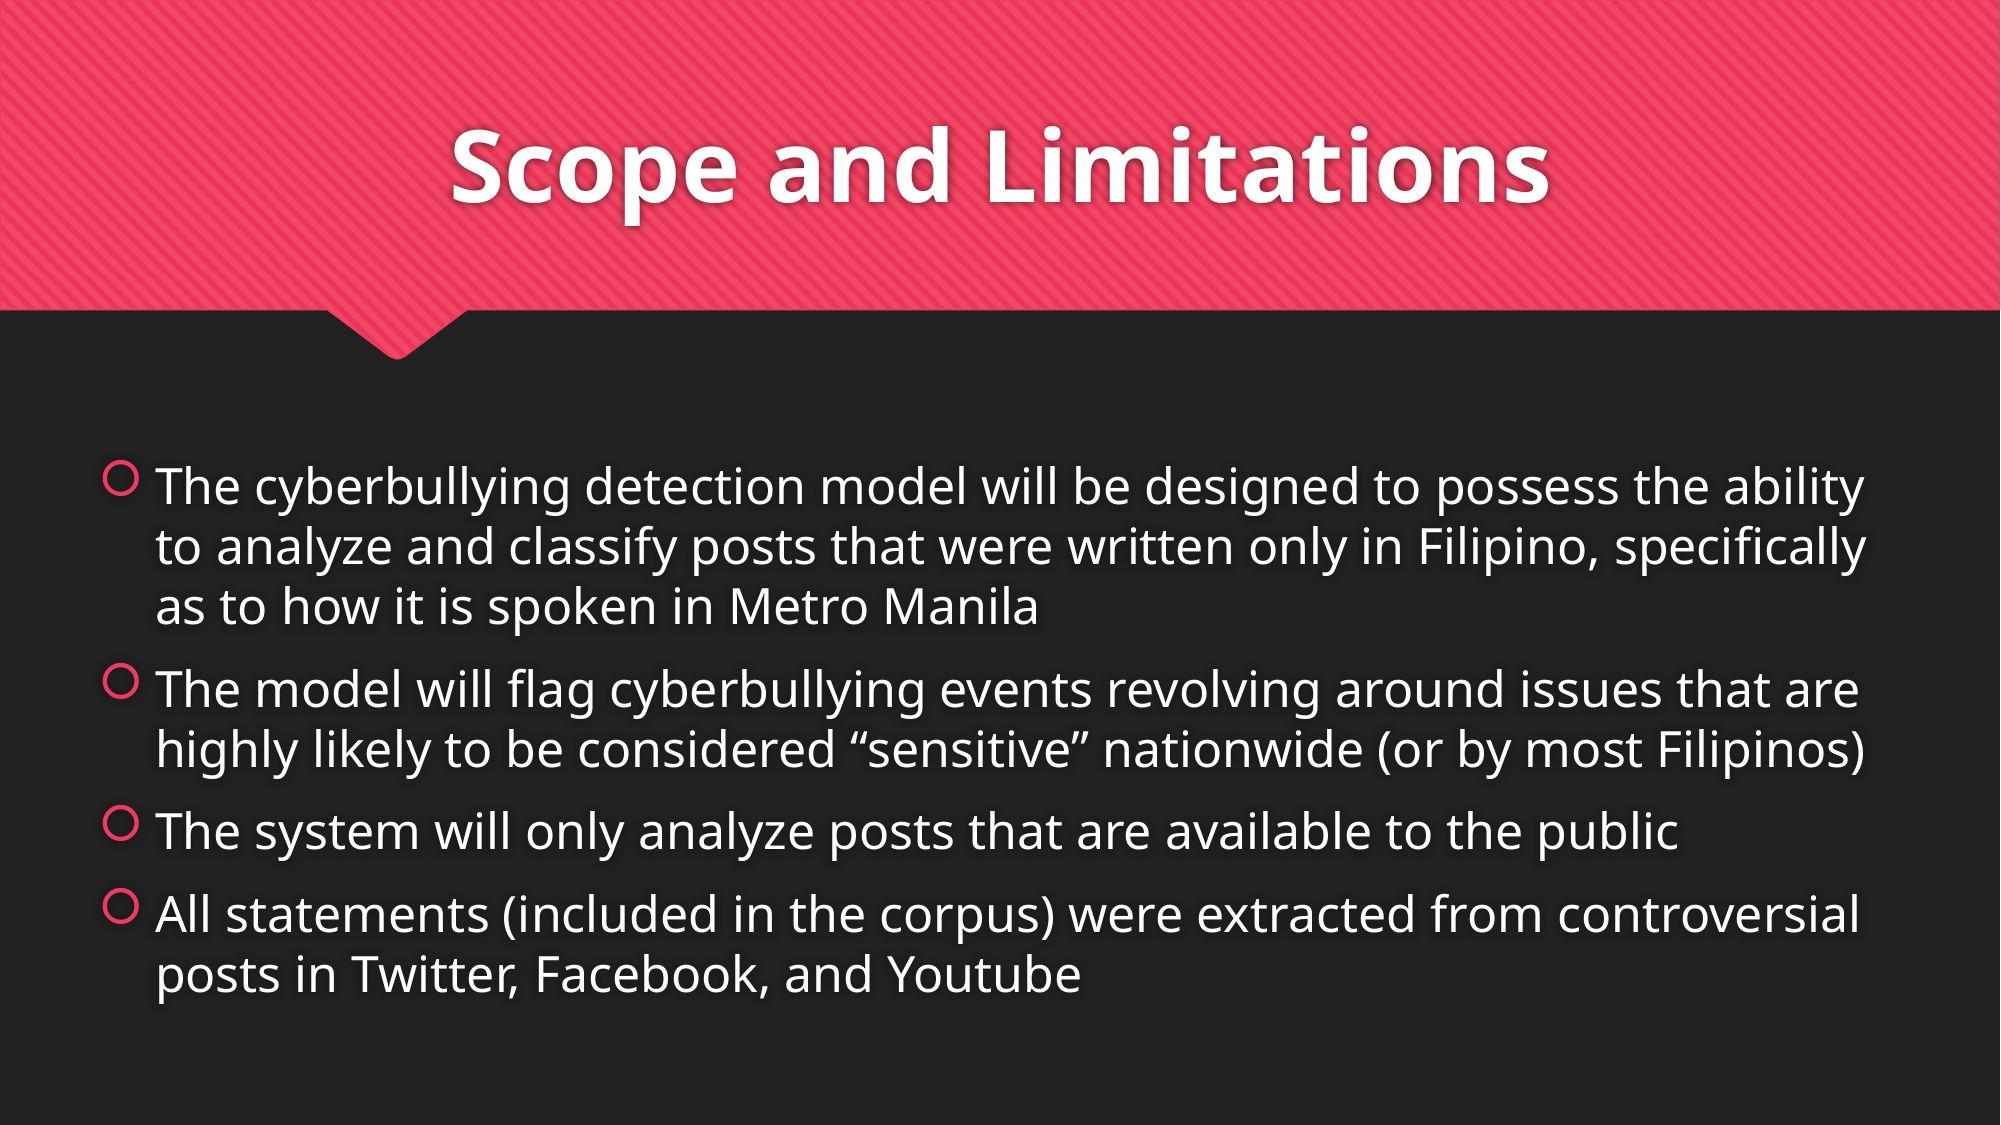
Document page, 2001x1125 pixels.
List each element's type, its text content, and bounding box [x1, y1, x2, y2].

title Scope and Limitations [134, 71, 1869, 231]
list The cyberbullying detection model will be designed to possess the ability to analyze and classify posts that were written only in Filipino, specifically as to how it is spoken in Metro Manila The model will flag cyberbullying events revolving around issues that are highly likely to be considered “sensitive” nationwide (or by most Filipinos) The system will only analyze posts that are available to the public All statements (included in the corpus) were extracted from controversial posts in Twitter, Facebook, and Youtube [83, 347, 1920, 1125]
